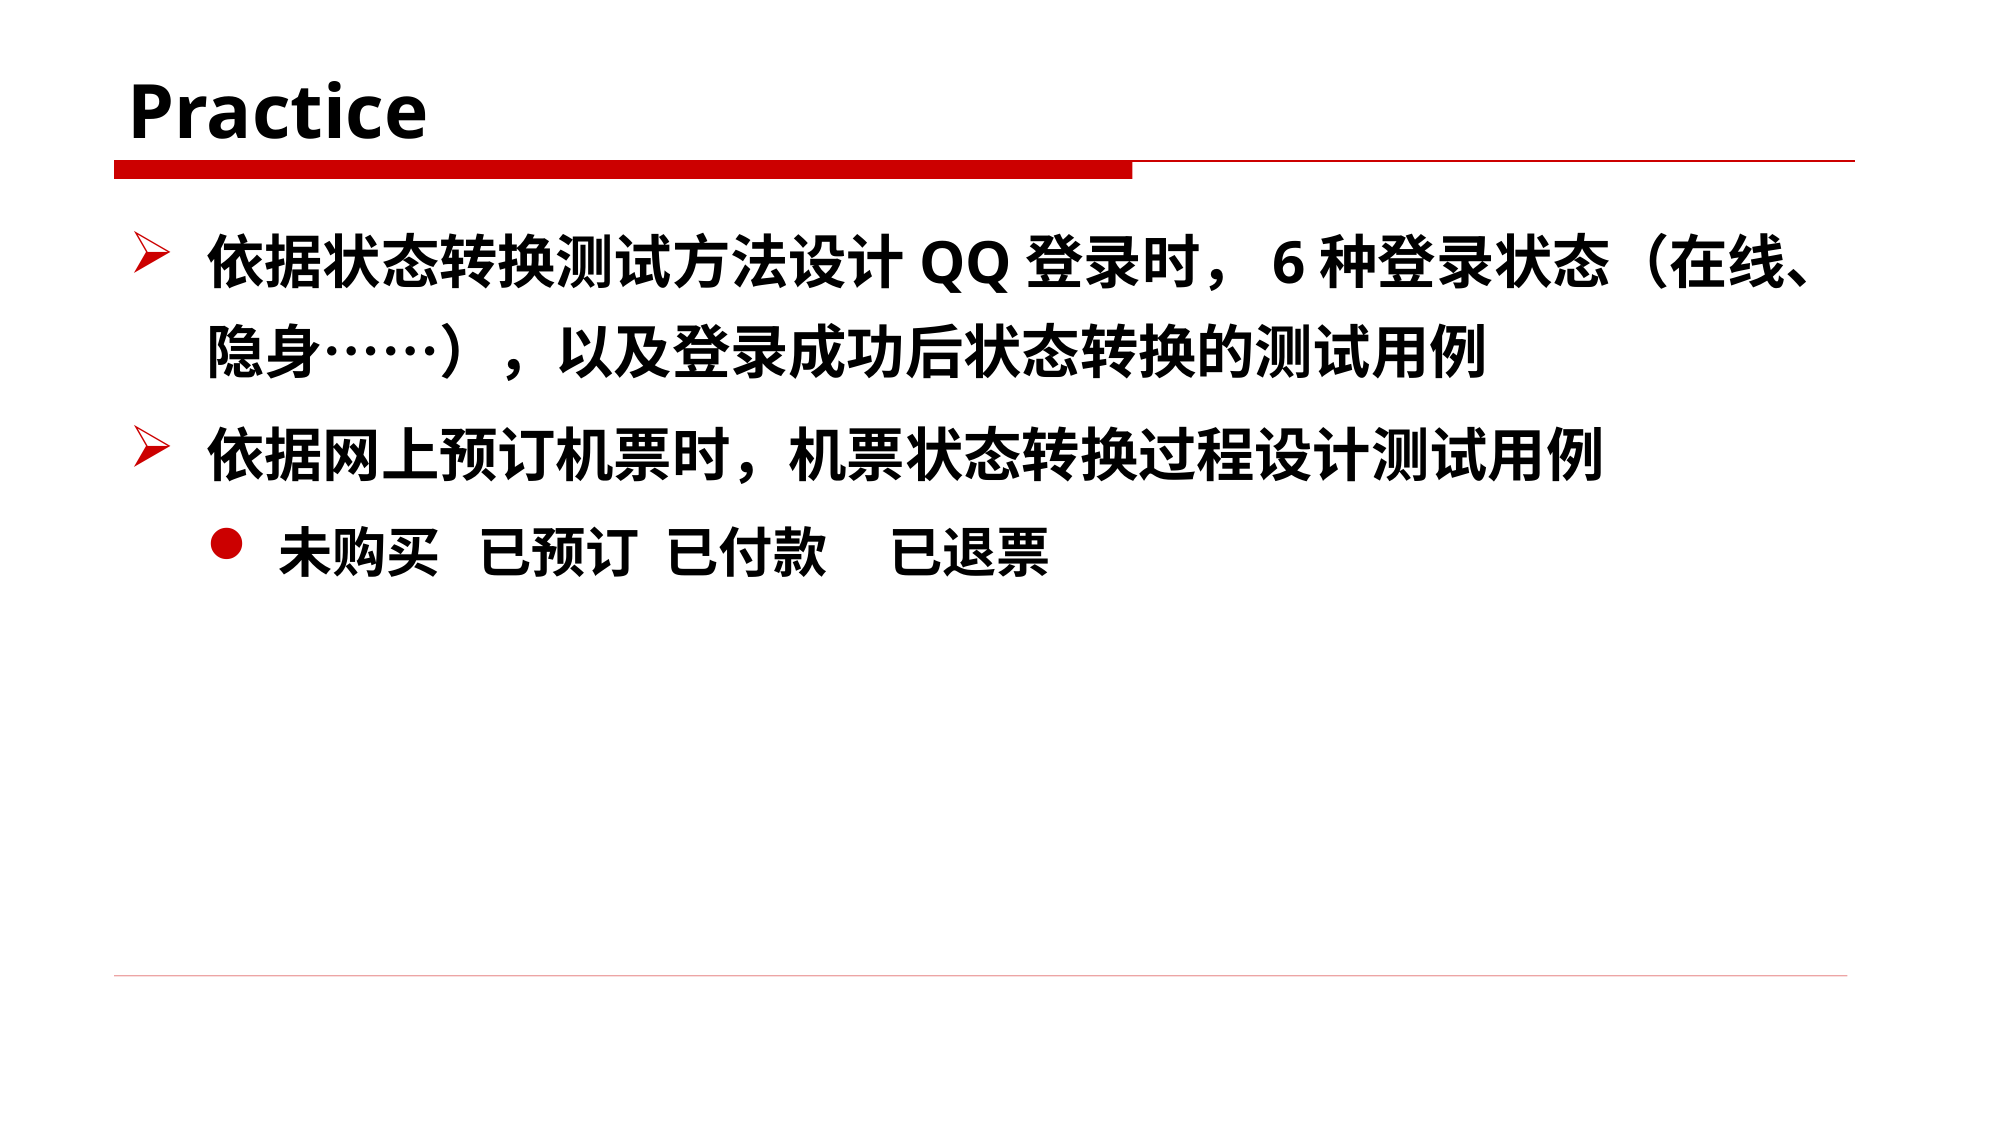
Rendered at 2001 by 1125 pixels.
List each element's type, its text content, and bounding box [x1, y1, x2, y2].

title Practice [112, 42, 1863, 161]
list 依据状态转换测试方法设计QQ登录时，6种登录状态（在线、隐身……），以及登录成功后状态转换的测试用例 依据网上预订机票时，机票状态转换过程设计测试用例 未购买 已预订 已付款 已退票 [114, 196, 1865, 897]
